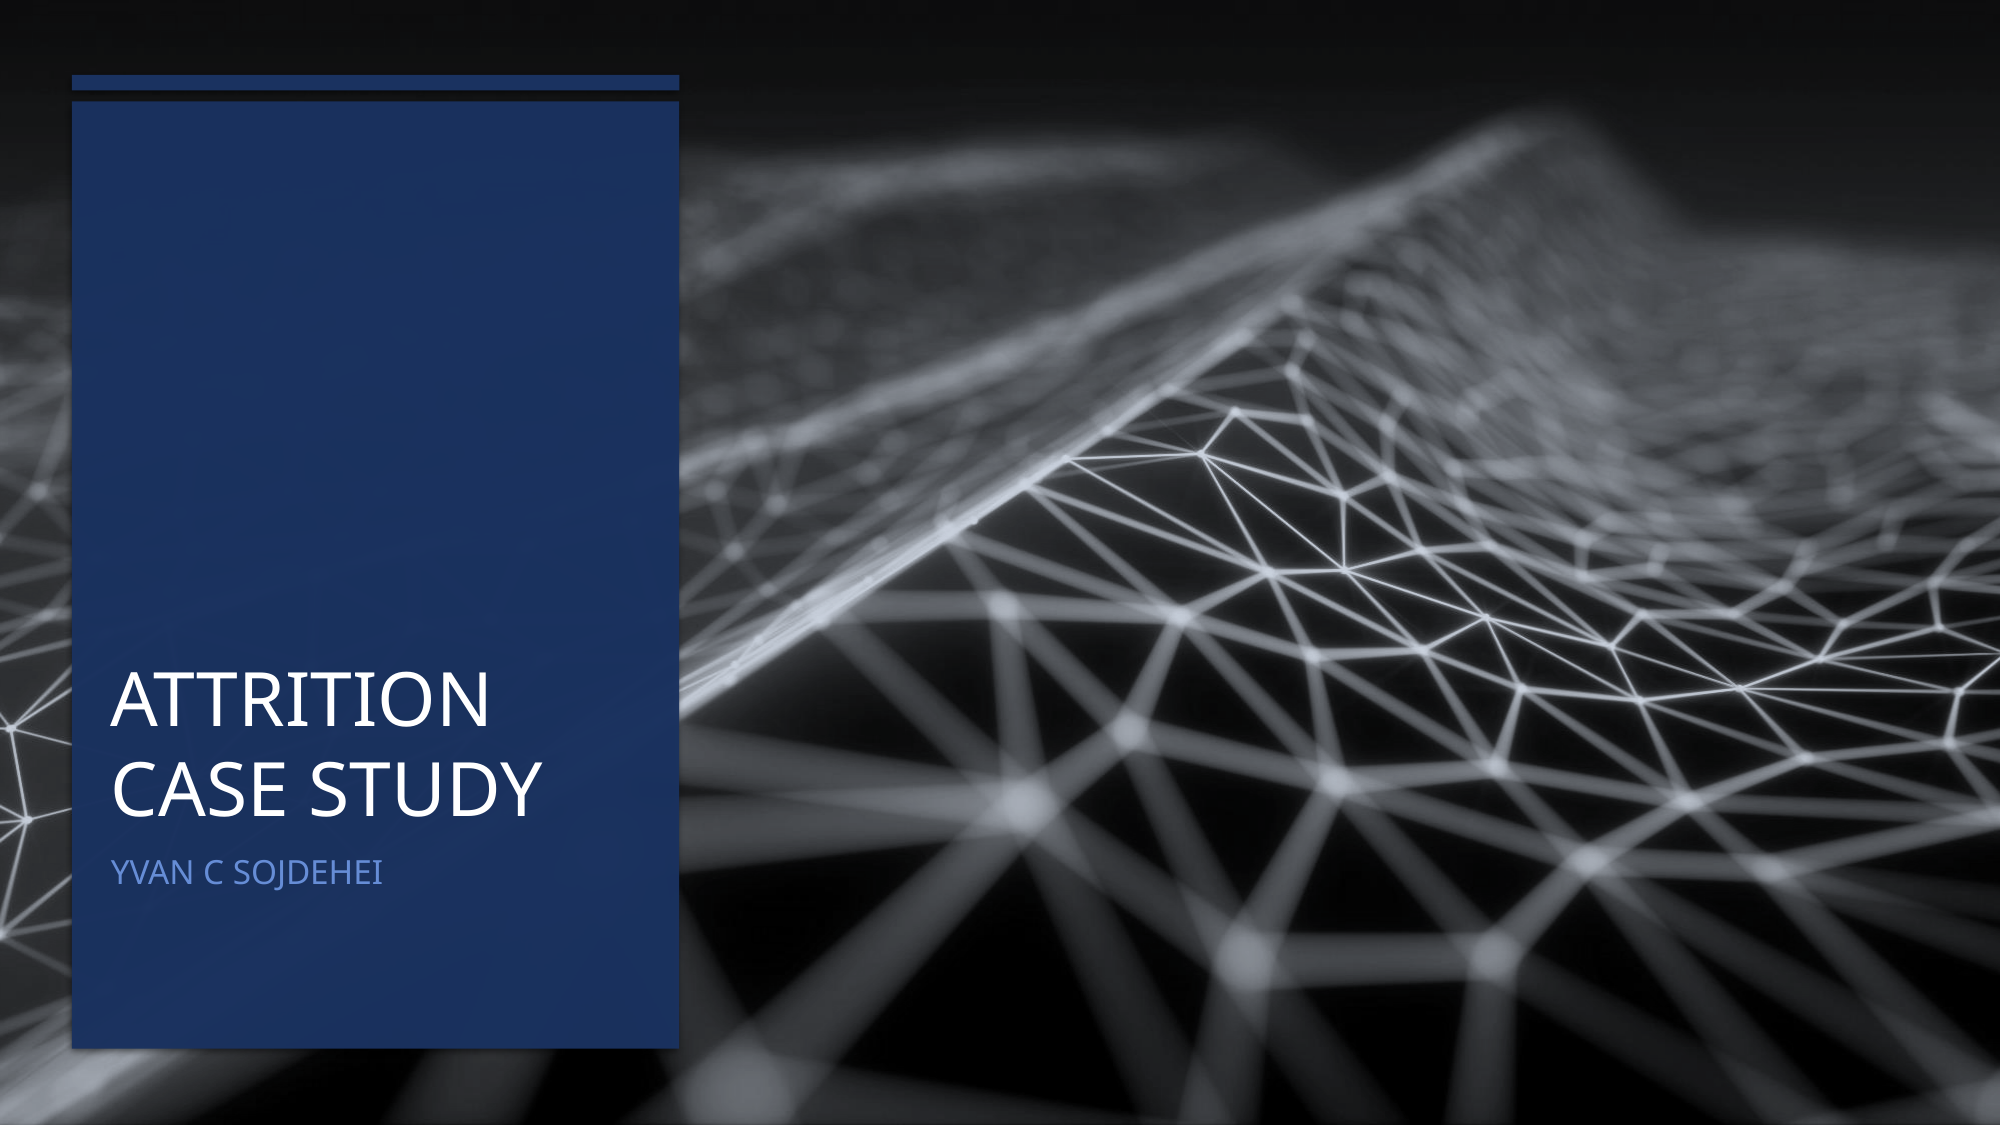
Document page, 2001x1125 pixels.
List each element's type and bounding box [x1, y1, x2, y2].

picture [0, 0, 2000, 1125]
text_box [71, 74, 680, 1049]
